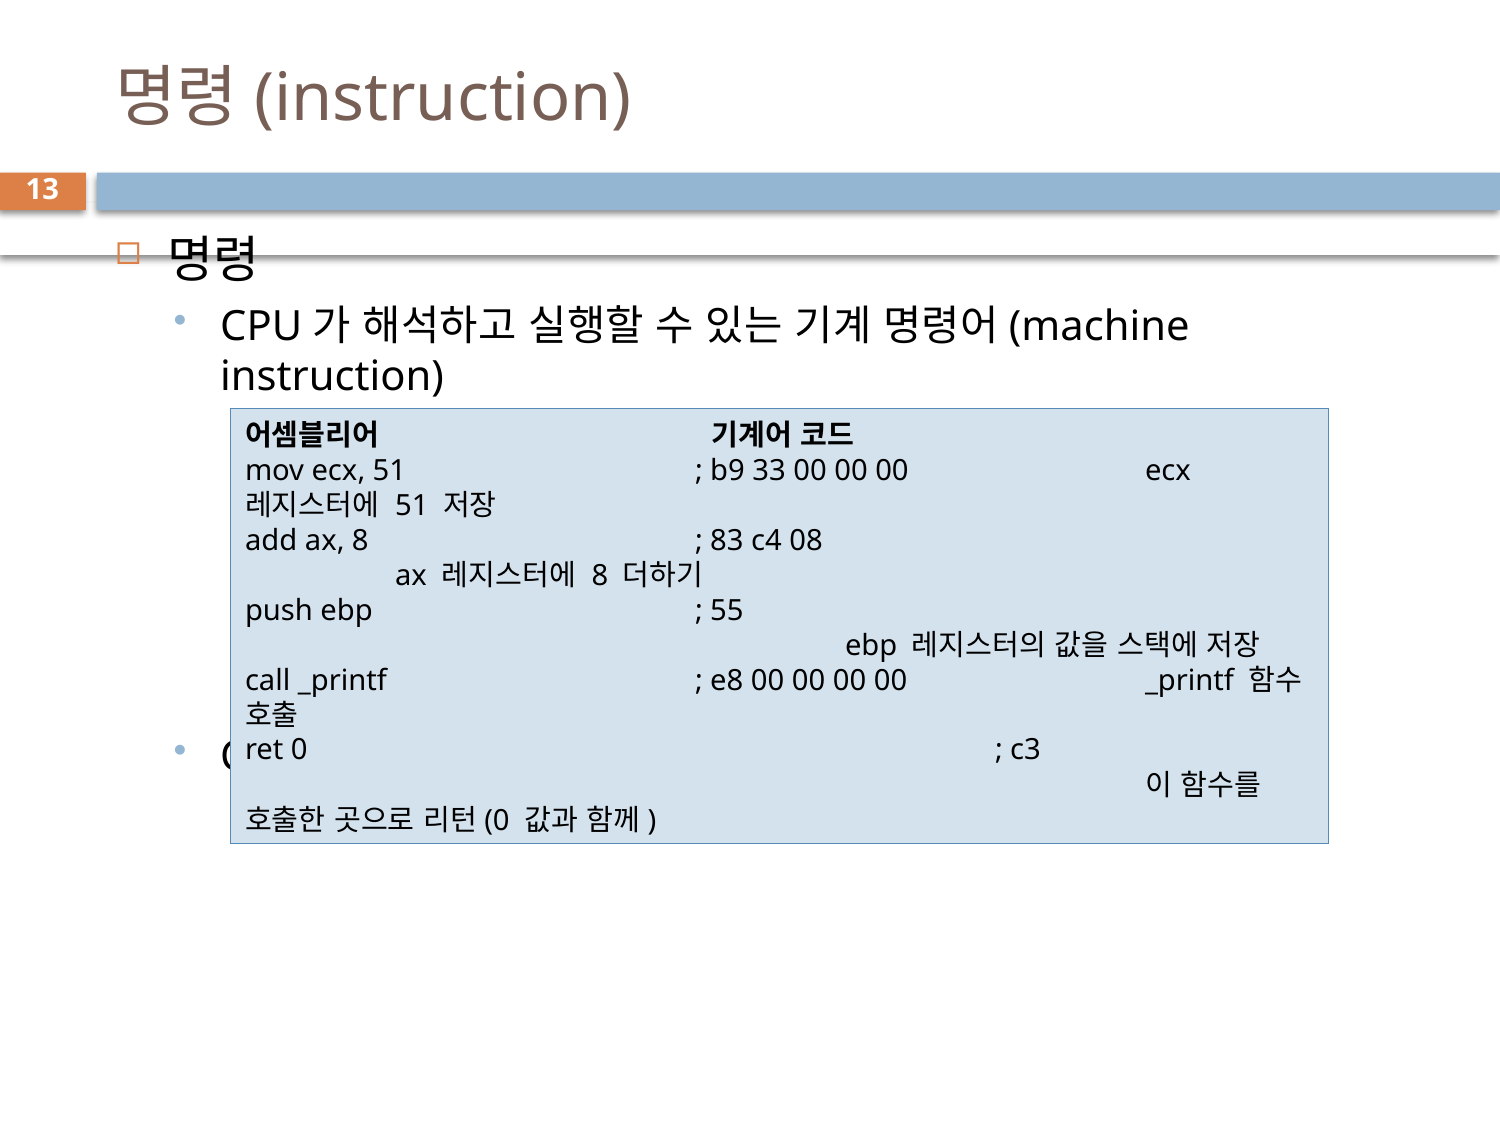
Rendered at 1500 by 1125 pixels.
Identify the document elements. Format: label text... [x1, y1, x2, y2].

list 명령 CPU가 해석하고 실행할 수 있는 기계 명령어(machine instruction) CPU마다 명령 이름, 기계어 코드, 크기, 개수 등이 다름 [100, 219, 1438, 1047]
title 명령(instruction) [100, 37, 1438, 149]
text_box 어셈블리어 기계어 코드 mov ecx, 51 ; b9 33 00 00 00 ecx 레지스터에 51 저장 add ax, 8 ; 83 c4 08 ax 레지스터에 8 더하기 push ebp ; 55 ebp 레지스터의 값을 스택에 저장 call _printf ; e8 00 00 00 00 _printf 함수 호출 ret 0 ; c3 이 함수를 호출한 곳으로 리턴(0 값과 함께) [230, 408, 1329, 844]
slide_number 13 [0, 170, 87, 211]
